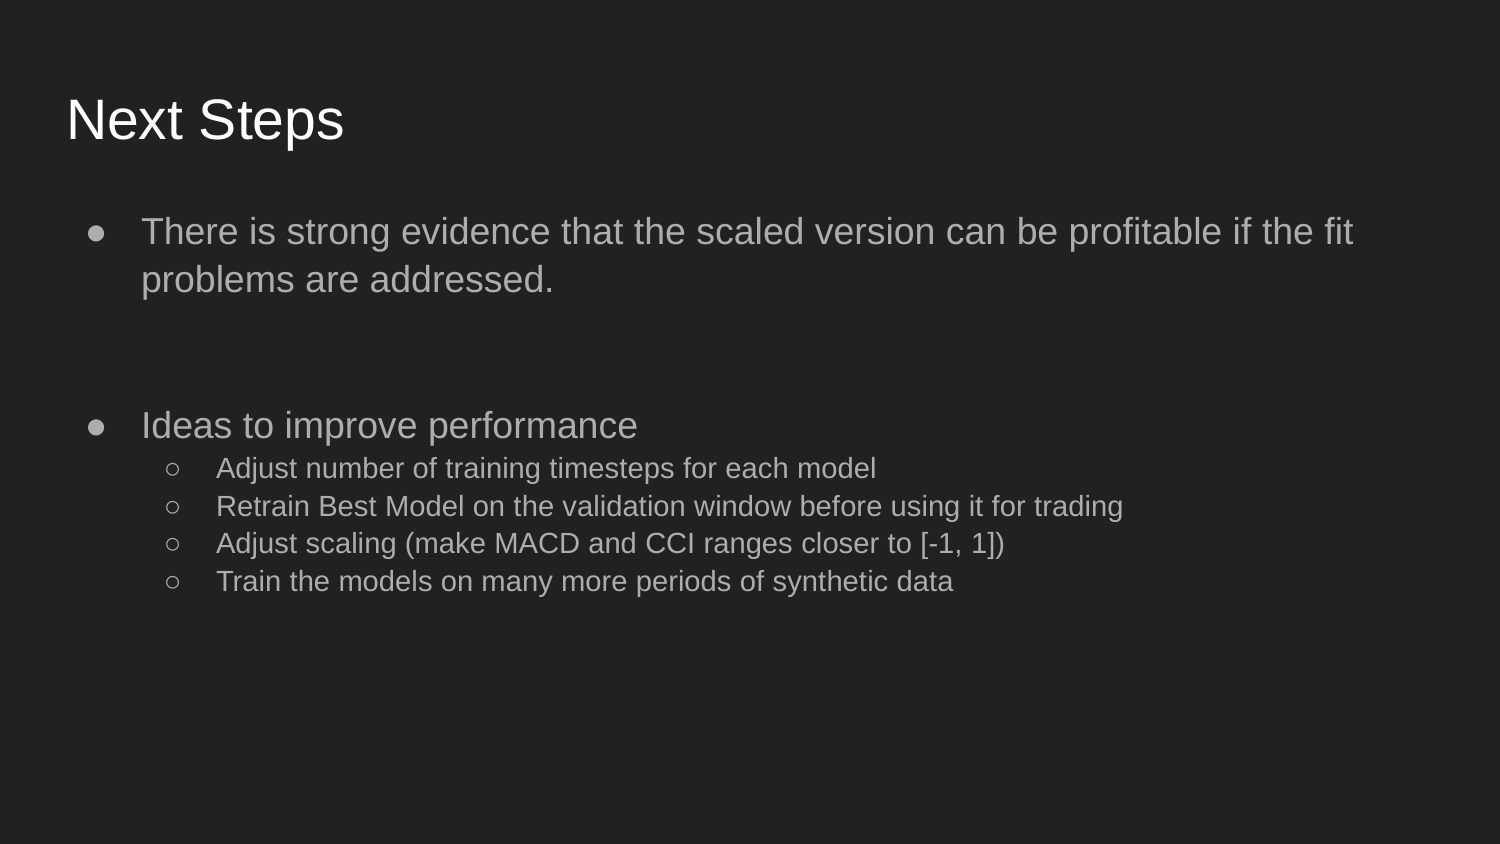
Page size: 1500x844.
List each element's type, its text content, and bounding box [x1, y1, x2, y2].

list There is strong evidence that the scaled version can be profitable if the fit problems are addressed. Ideas to improve performance Adjust number of training timesteps for each model Retrain Best Model on the validation window before using it for trading Adjust scaling (make MACD and CCI ranges closer to [-1, 1]) Train the models on many more periods of synthetic data [51, 189, 1449, 750]
title Next Steps [51, 72, 1449, 167]
